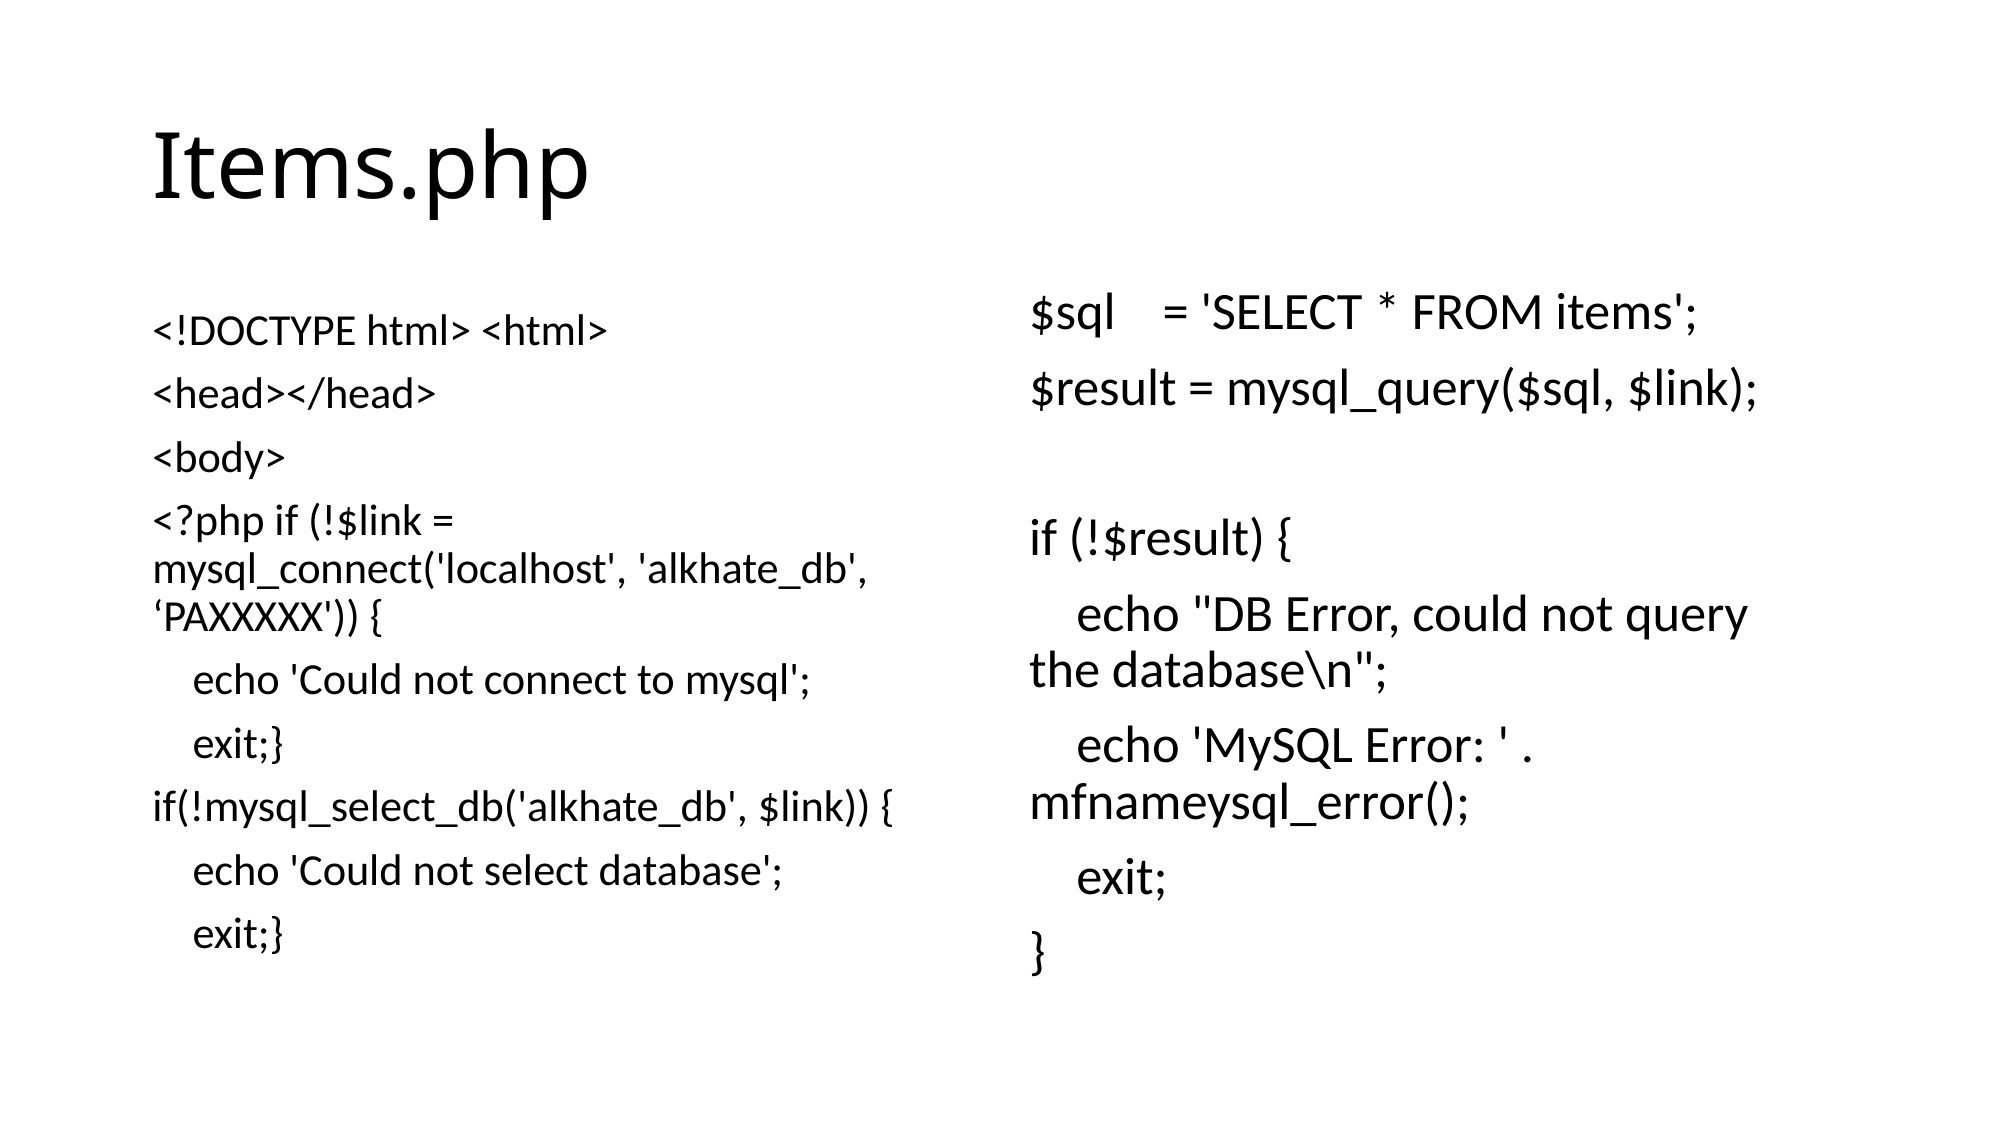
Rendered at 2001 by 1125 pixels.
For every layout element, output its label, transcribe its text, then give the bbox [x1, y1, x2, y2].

title Items.php [137, 59, 1863, 278]
text_box $sql = 'SELECT * FROM items'; $result = mysql_query($sql, $link); if (!$result) { echo "DB Error, could not query the database\n"; echo 'MySQL Error: ' . mfnameysql_error(); exit; } [1014, 277, 1793, 992]
list <!DOCTYPE html> <html> <head></head> <body> <?php if (!$link = mysql_connect('localhost', 'alkhate_db', ‘PAXXXXX')) { echo 'Could not connect to mysql'; exit;} if(!mysql_select_db('alkhate_db', $link)) { echo 'Could not select database'; exit;} [137, 299, 917, 1014]
